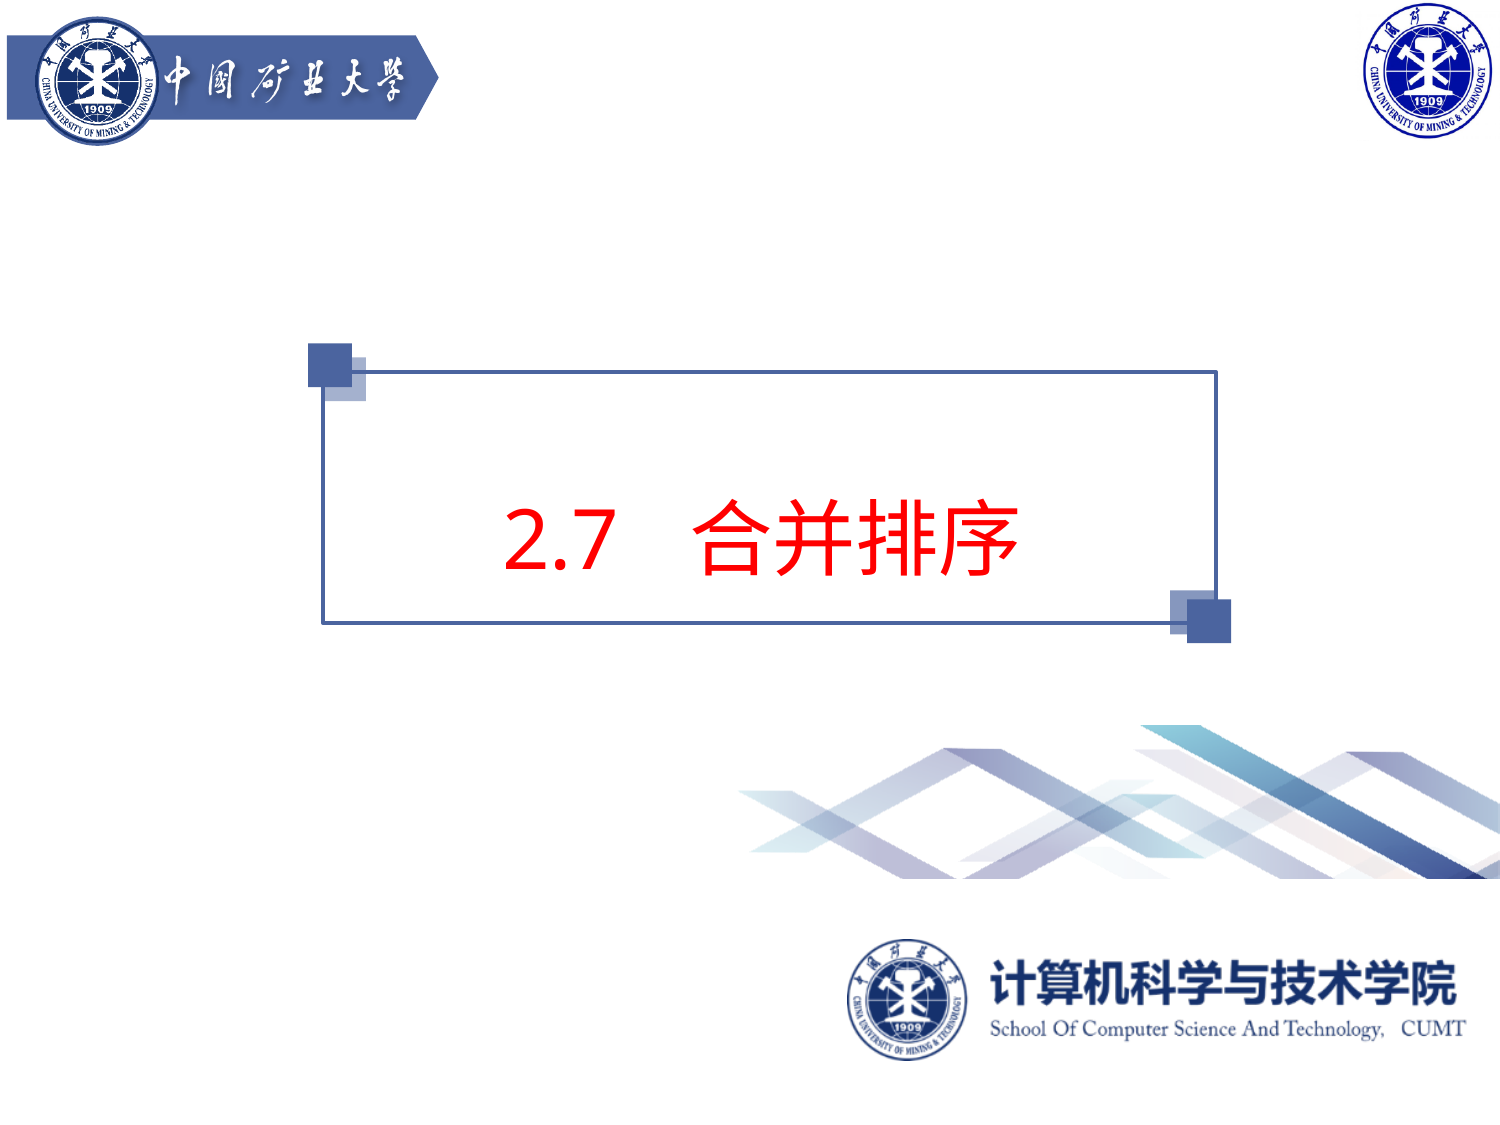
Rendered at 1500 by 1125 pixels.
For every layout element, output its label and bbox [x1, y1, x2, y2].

text_box [1168, 588, 1216, 636]
text_box [320, 355, 368, 403]
text_box [1185, 597, 1233, 645]
picture [478, 725, 1500, 880]
picture [1355, 0, 1500, 141]
text_box [4, 33, 30, 122]
text_box [163, 33, 441, 122]
picture [847, 938, 1500, 1061]
picture [35, 19, 408, 143]
text_box [321, 370, 1218, 625]
text_box [306, 341, 354, 389]
